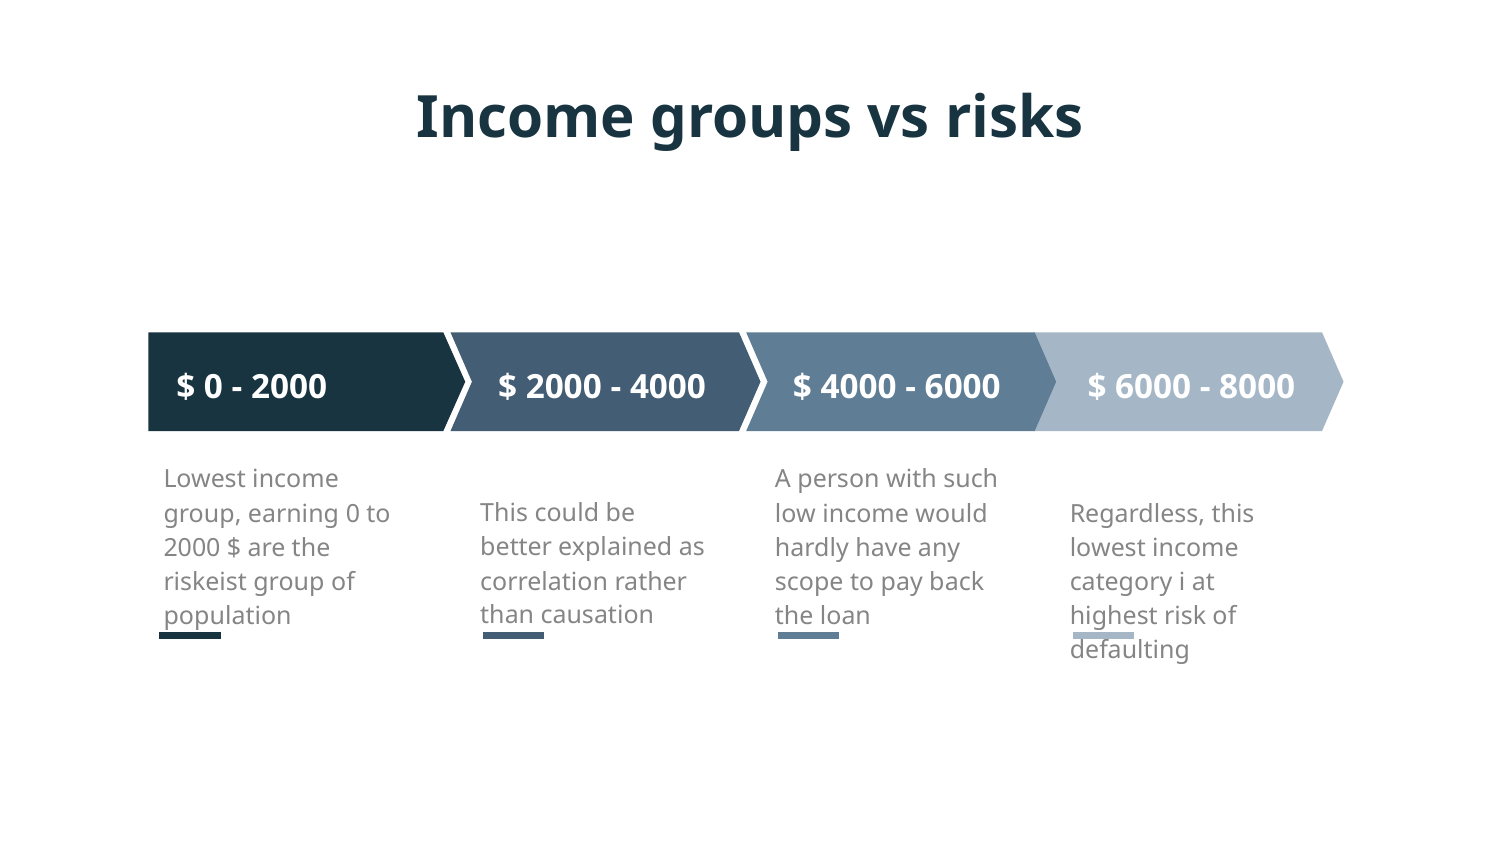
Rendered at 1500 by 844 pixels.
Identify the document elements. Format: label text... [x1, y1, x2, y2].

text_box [148, 332, 1344, 432]
list This could be better explained as correlation rather than causation [465, 477, 726, 623]
list Regardless, this lowest income category i at highest risk of defaulting [1054, 478, 1316, 578]
list A person with such low income would hardly have any scope to pay back the loan [759, 443, 1021, 590]
title Income groups vs risks [130, 63, 1370, 158]
list Lowest income group, earning 0 to 2000 $ are the riskeist group of population [148, 443, 410, 636]
